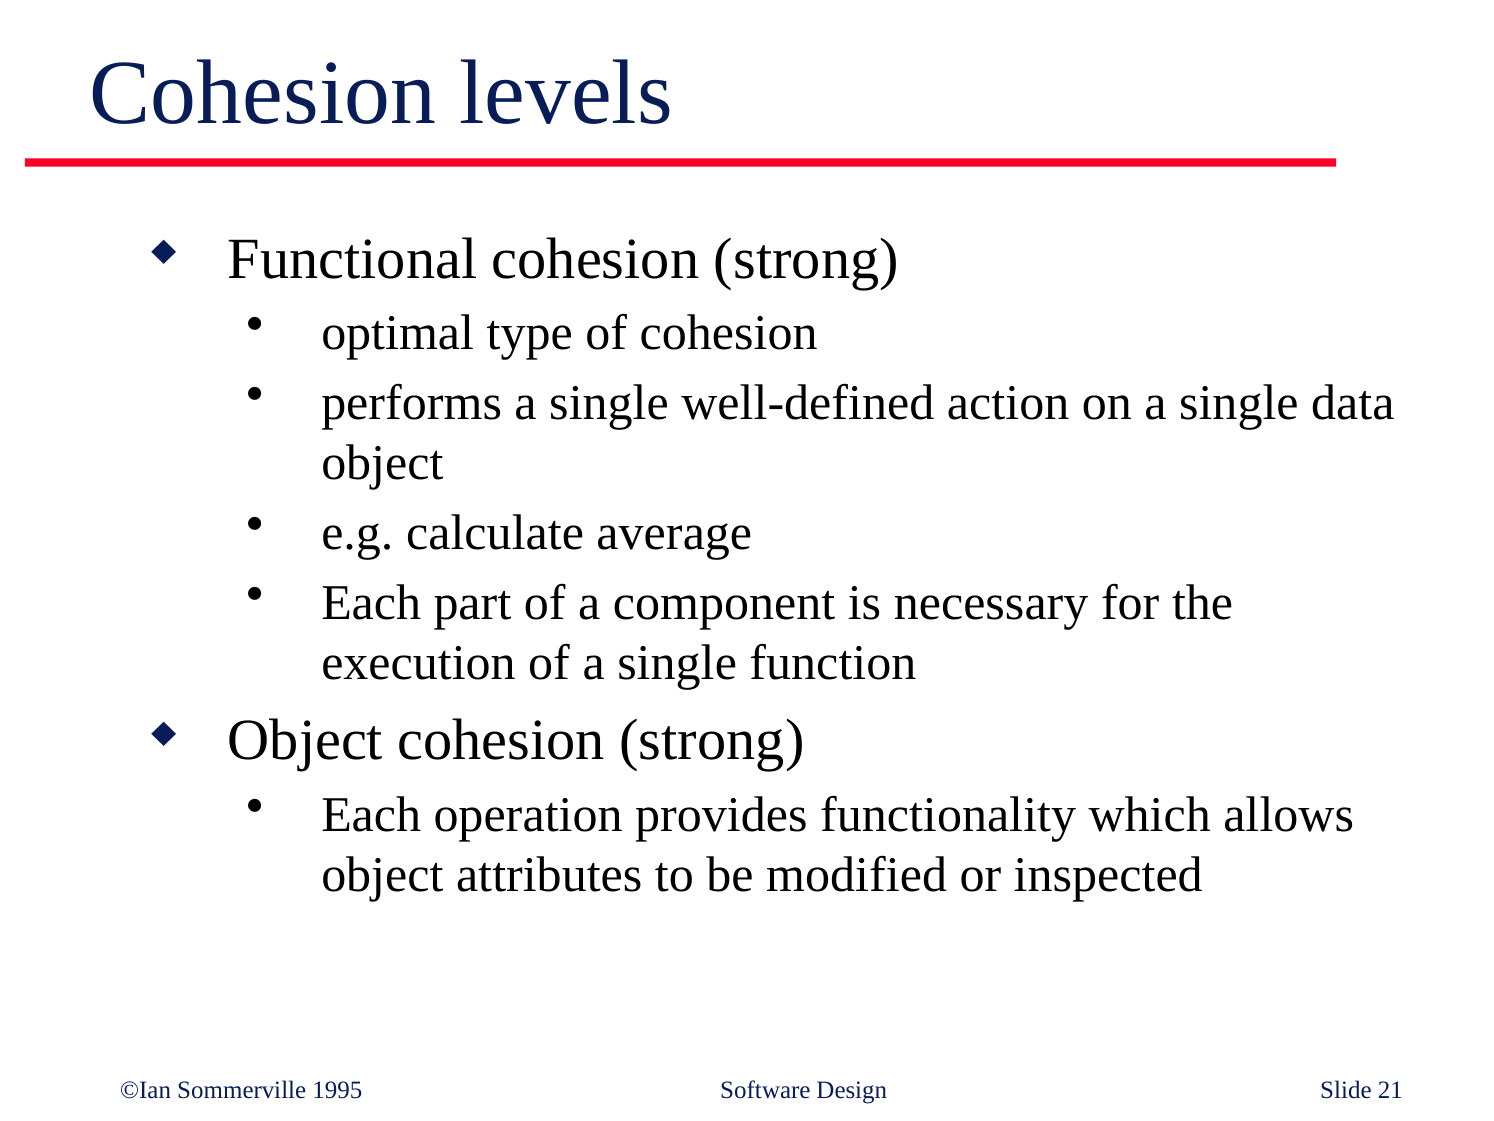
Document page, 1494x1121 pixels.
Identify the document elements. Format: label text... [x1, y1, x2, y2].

title Cohesion levels [75, 37, 1350, 150]
list Functional cohesion (strong) optimal type of cohesion performs a single well-defined action on a single data object e.g. calculate average Each part of a component is necessary for the execution of a single function Object cohesion (strong) Each operation provides functionality which allows object attributes to be modified or inspected [136, 212, 1412, 1038]
